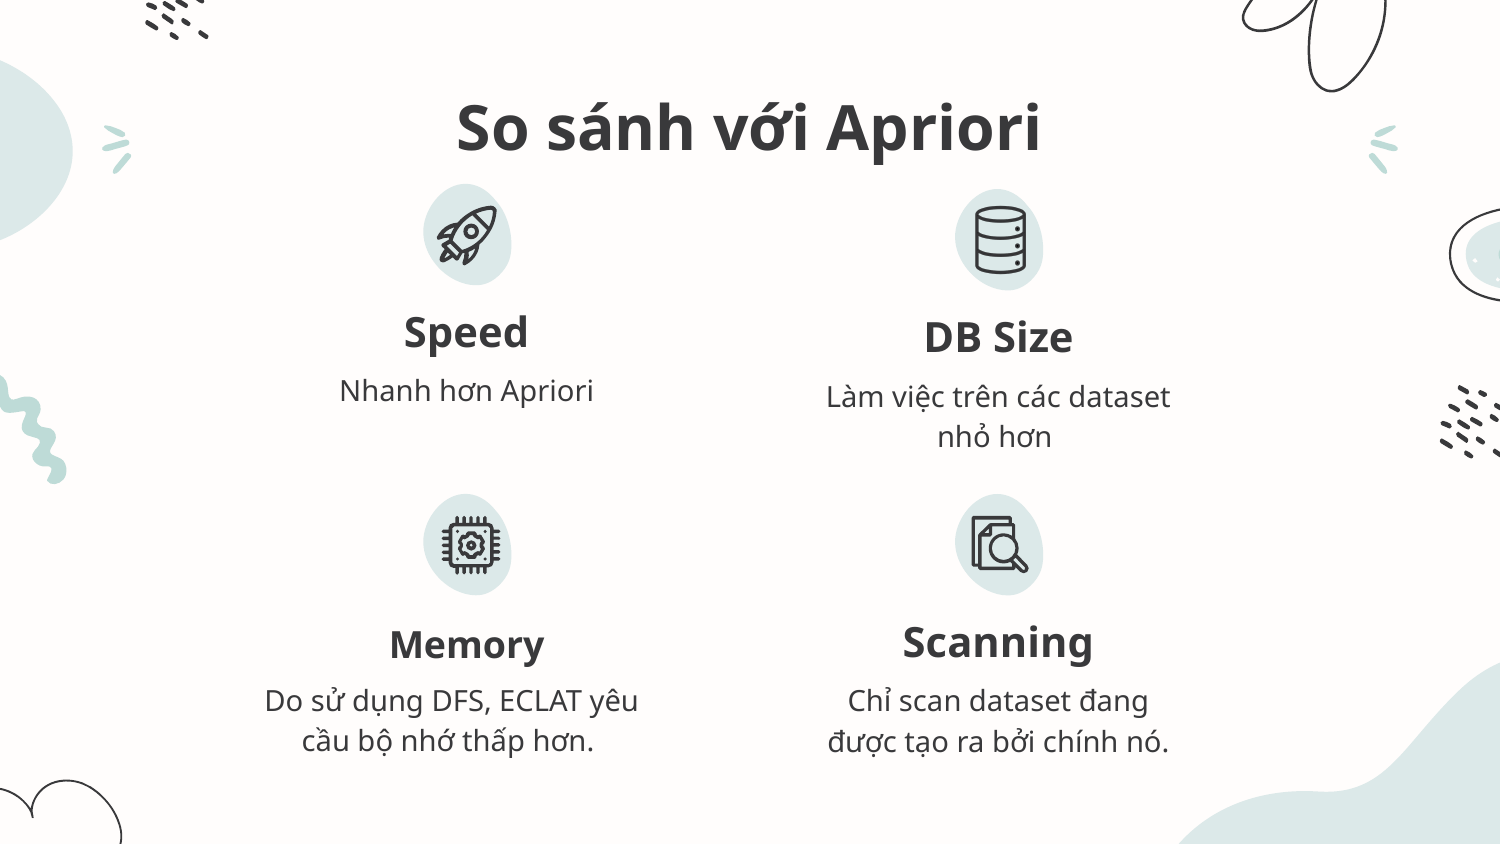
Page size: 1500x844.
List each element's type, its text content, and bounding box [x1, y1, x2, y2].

text_box [975, 189, 1019, 197]
subtitle Làm việc trên các dataset nhỏ hơn [809, 377, 1188, 460]
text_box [441, 515, 501, 576]
subtitle Nhanh hơn Apriori [293, 372, 640, 454]
picture [959, 198, 1042, 280]
subtitle DB Size [809, 302, 1188, 377]
text_box [971, 515, 1029, 574]
text_box [444, 524, 512, 596]
text_box [423, 493, 500, 575]
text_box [436, 205, 498, 266]
subtitle Memory [277, 607, 656, 682]
subtitle Scanning [809, 607, 1188, 682]
text_box [955, 493, 1044, 596]
title So sánh với Apriori [118, 72, 1382, 167]
subtitle Speed [277, 297, 656, 372]
subtitle Chỉ scan dataset đang được tạo ra bởi chính nó. [809, 682, 1188, 764]
text_box [423, 183, 512, 286]
subtitle Do sử dụng DFS, ECLAT yêu cầu bộ nhớ thấp hơn. [247, 662, 656, 764]
